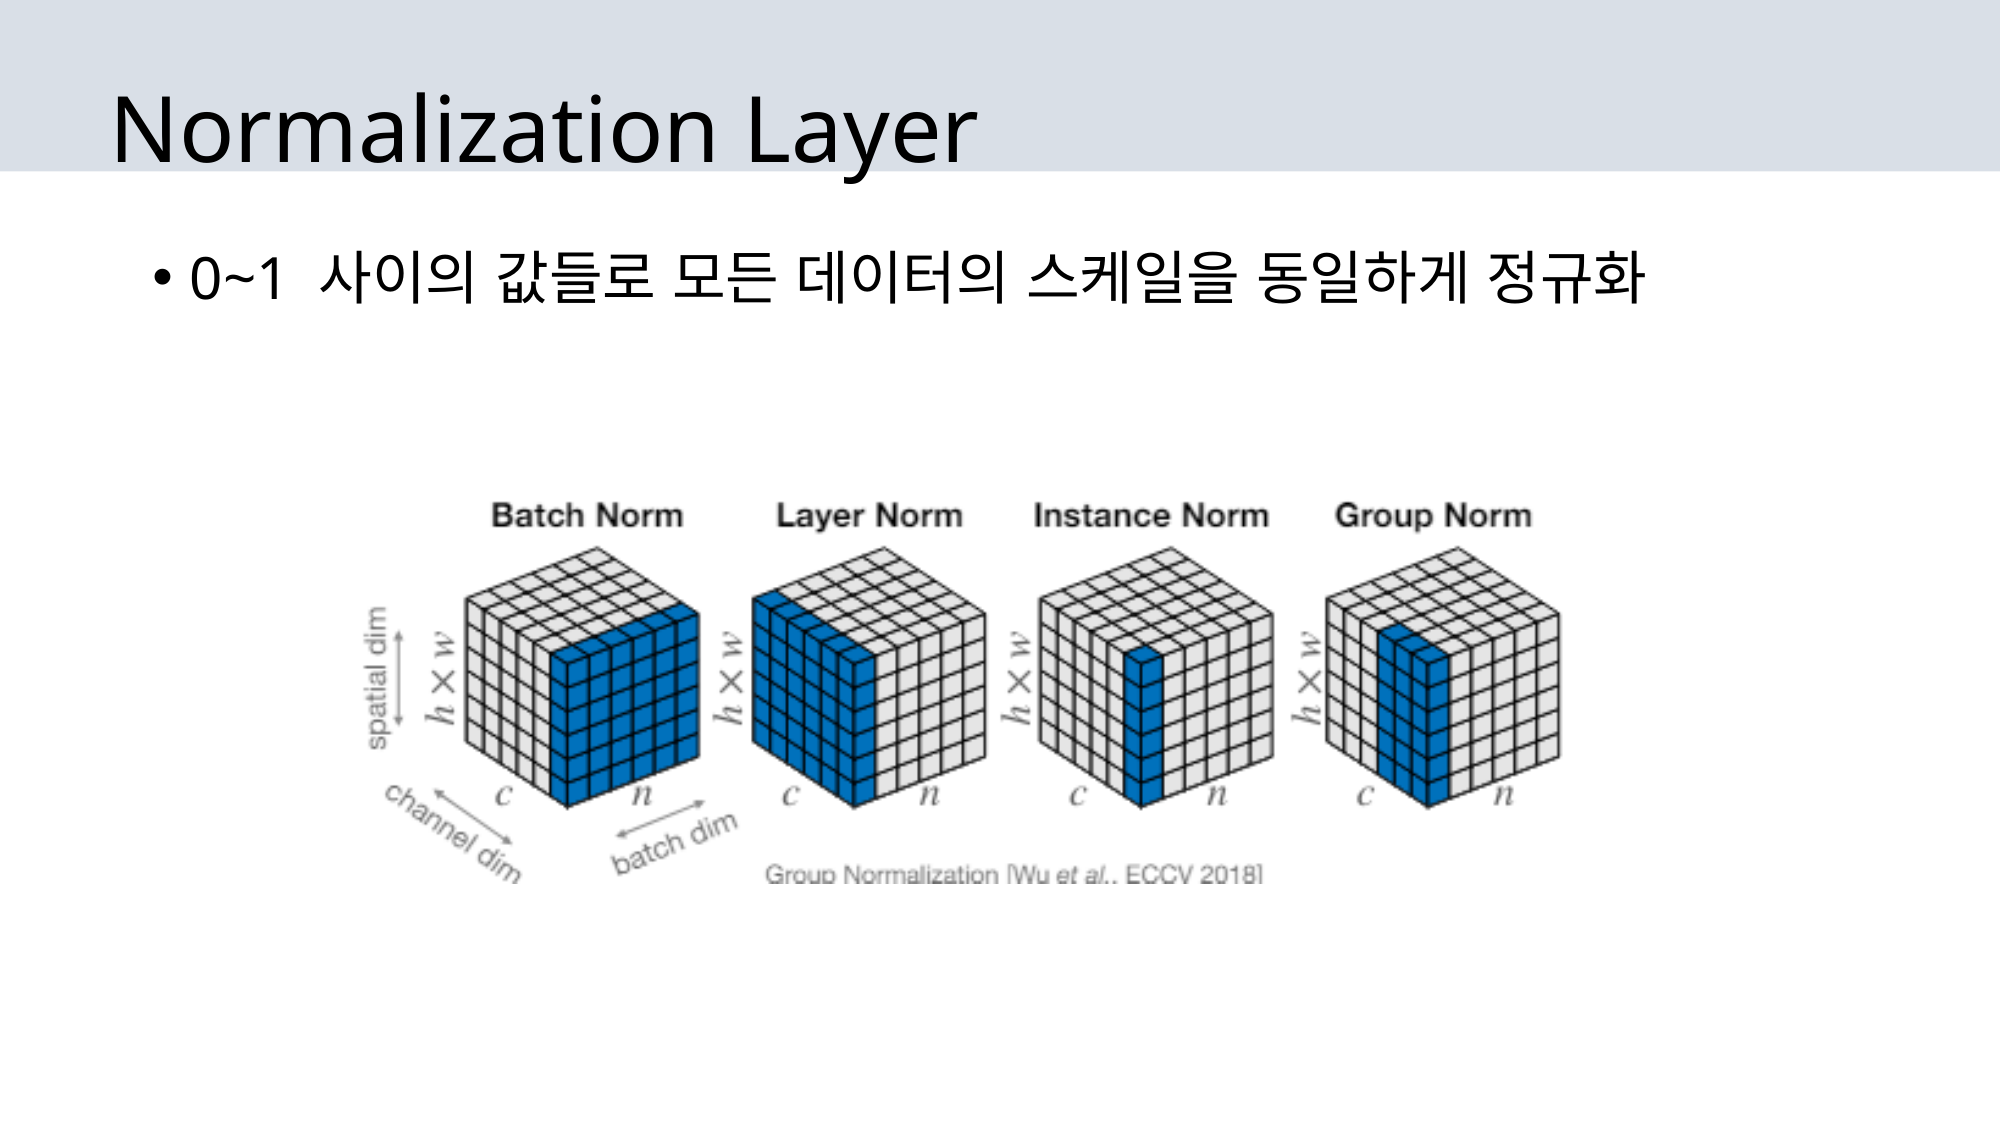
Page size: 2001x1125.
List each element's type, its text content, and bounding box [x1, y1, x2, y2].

picture [252, 481, 1575, 884]
title Normalization Layer [94, 23, 1820, 242]
text_box [0, 0, 2000, 172]
list 0~1 사이의 값들로 모든 데이터의 스케일을 동일하게 정규화 [137, 241, 1863, 956]
